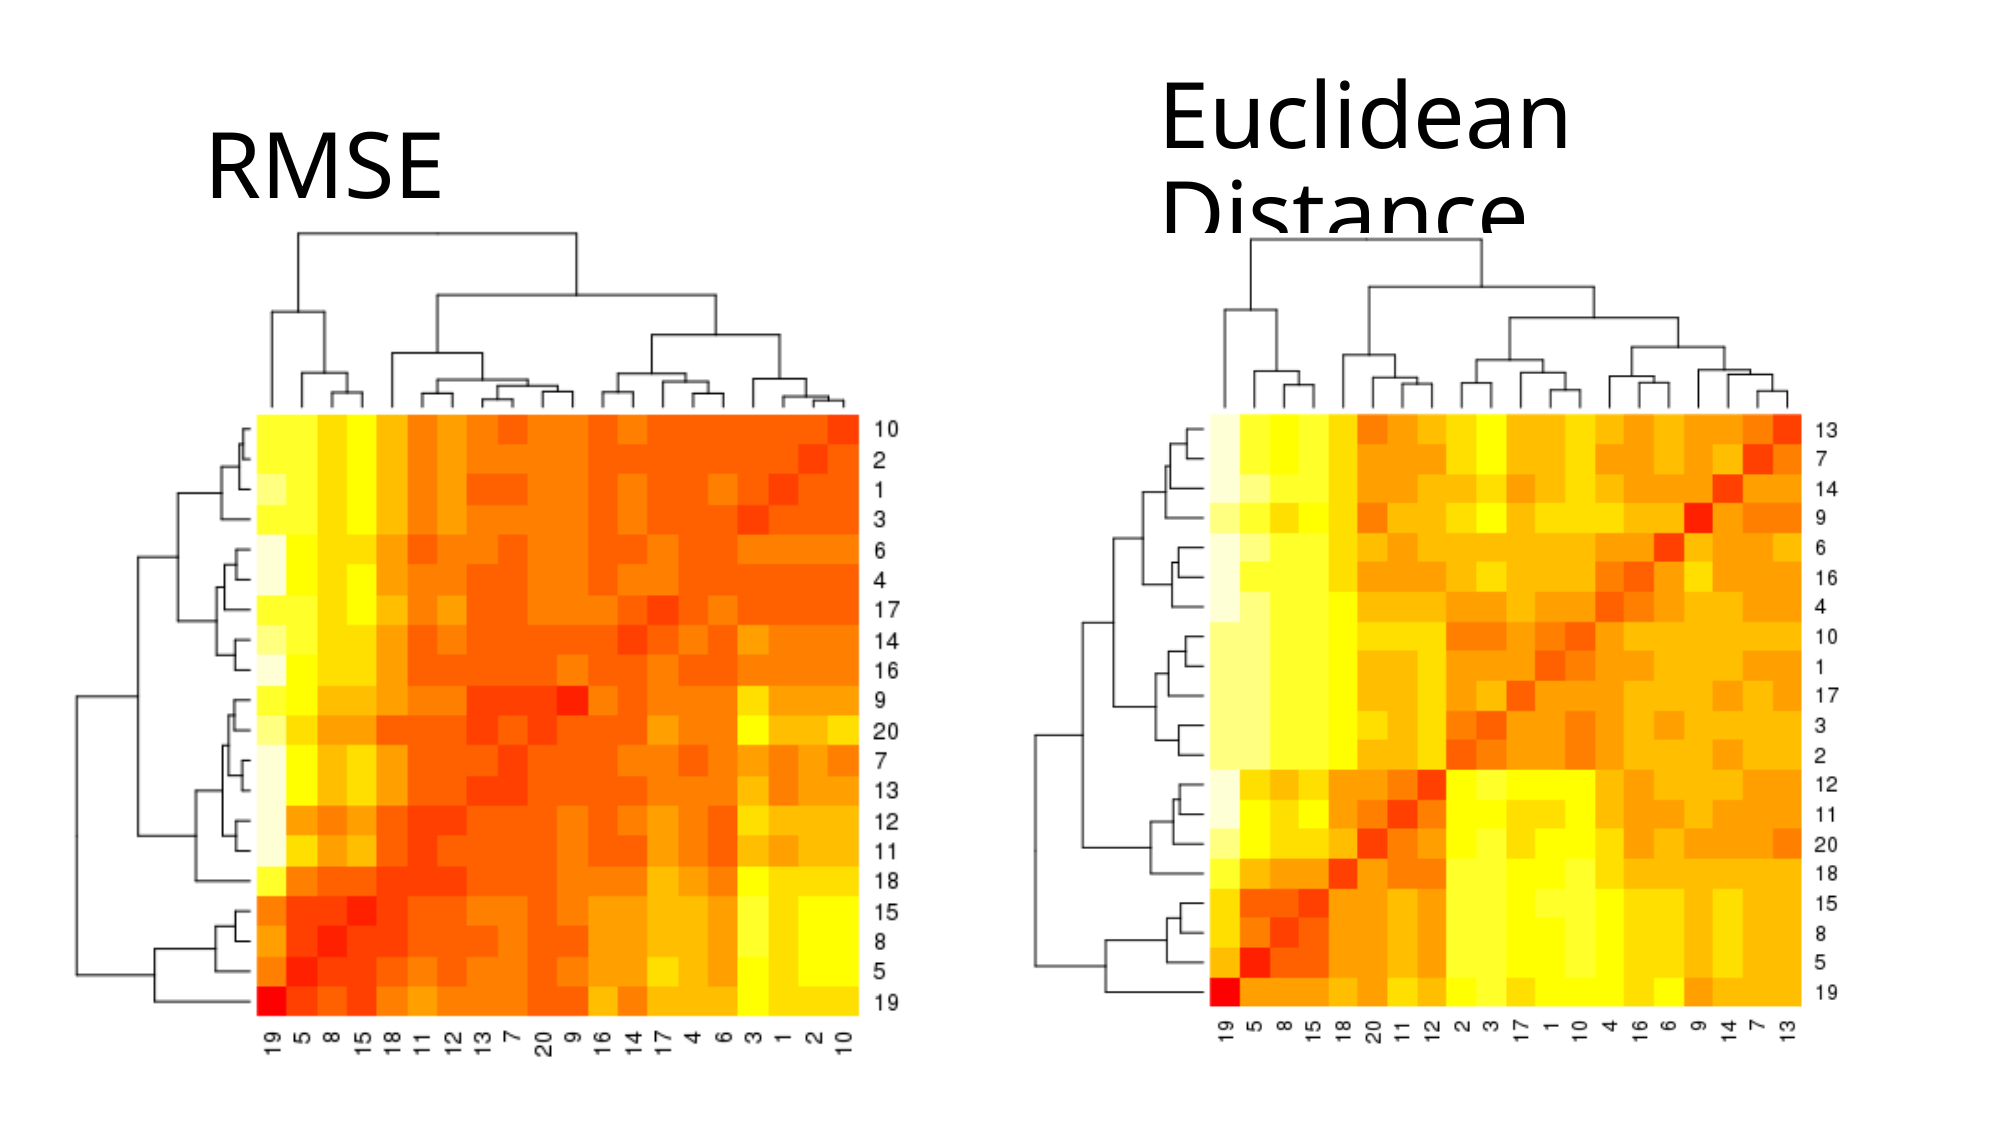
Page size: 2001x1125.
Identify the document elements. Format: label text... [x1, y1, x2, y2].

title RMSE [189, 59, 950, 278]
picture [1016, 233, 1872, 1075]
text_box Euclidean Distance [1143, 59, 1872, 233]
picture [57, 227, 920, 1075]
